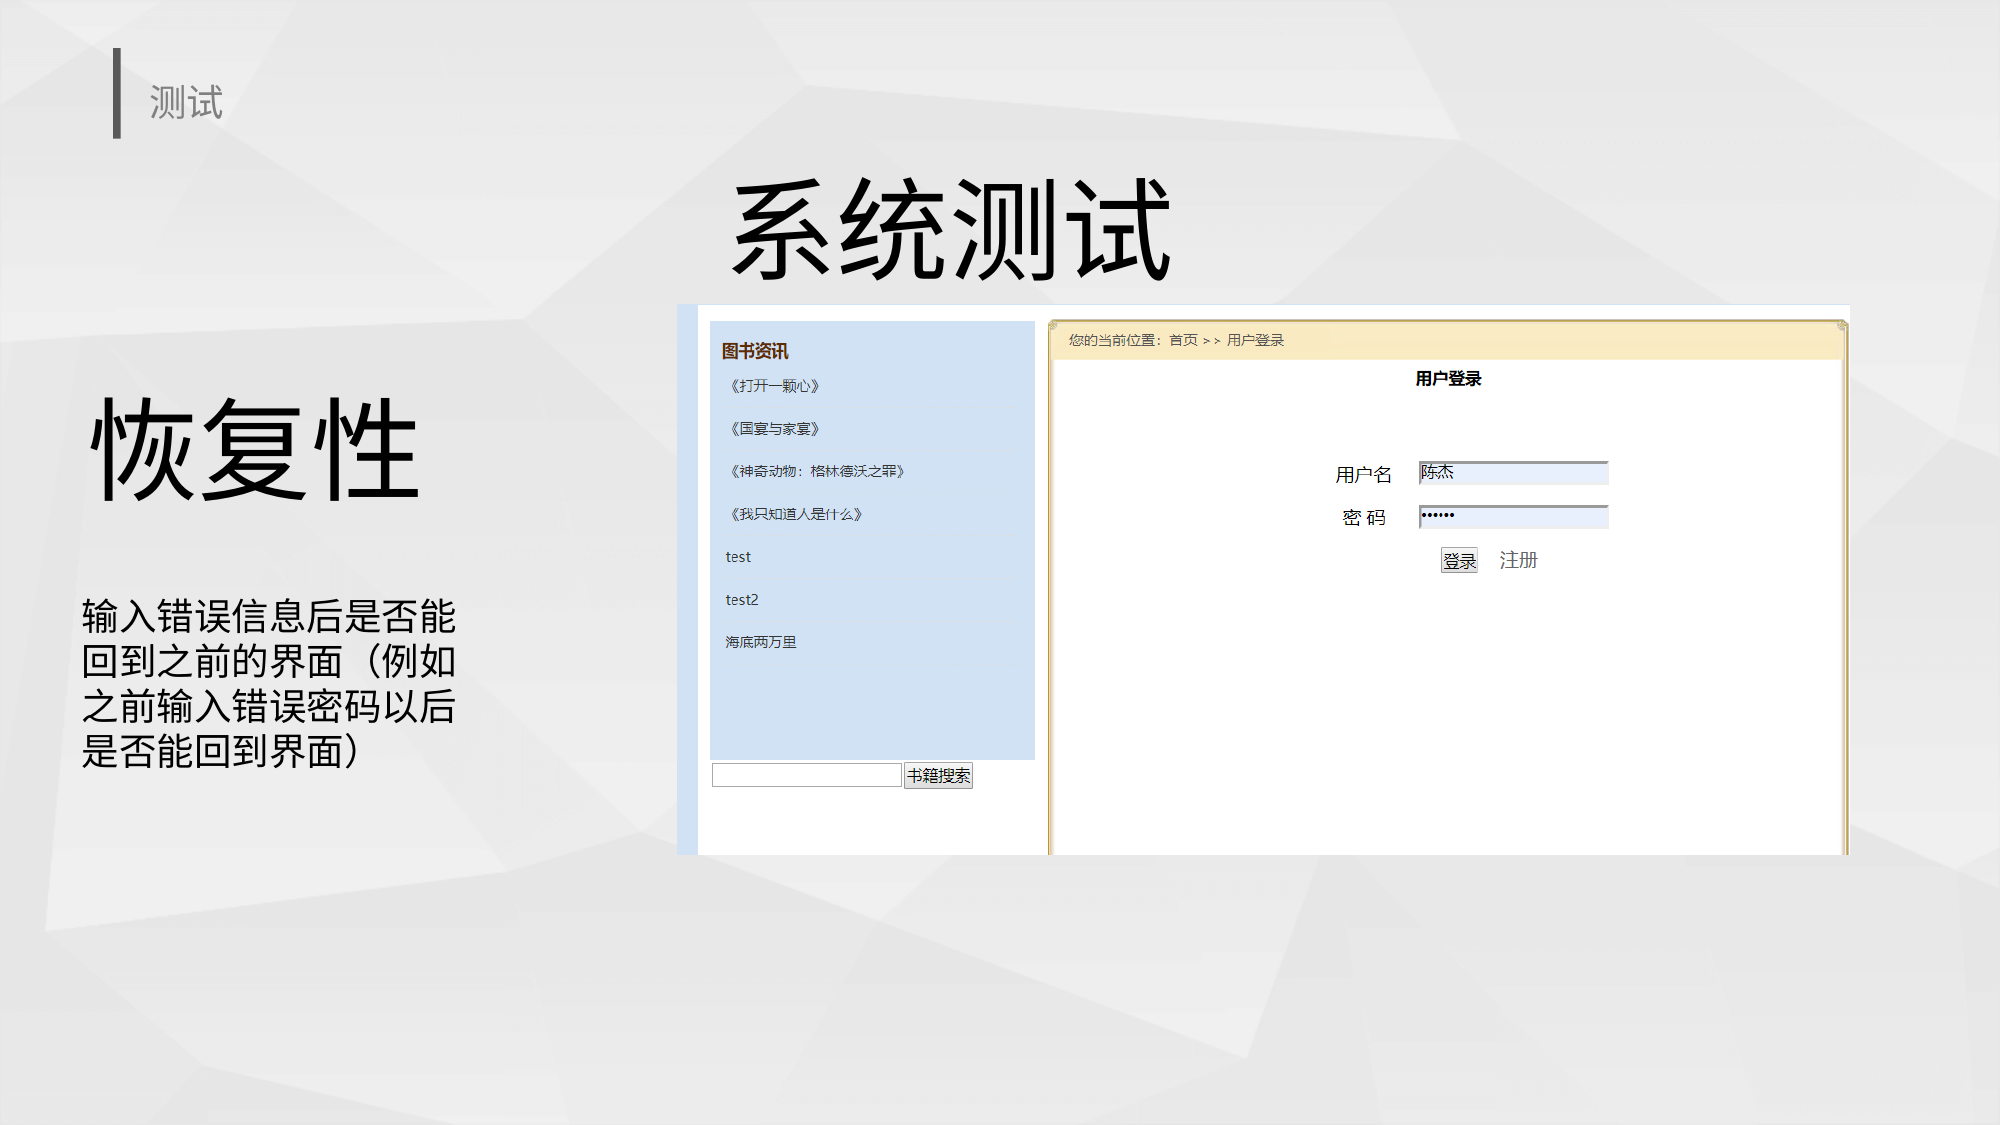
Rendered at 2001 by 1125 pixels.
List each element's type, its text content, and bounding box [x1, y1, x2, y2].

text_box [67, 372, 478, 783]
picture [0, 0, 2000, 1125]
title 测试 [134, 45, 1860, 144]
text_box 系统测试 [709, 153, 1190, 303]
